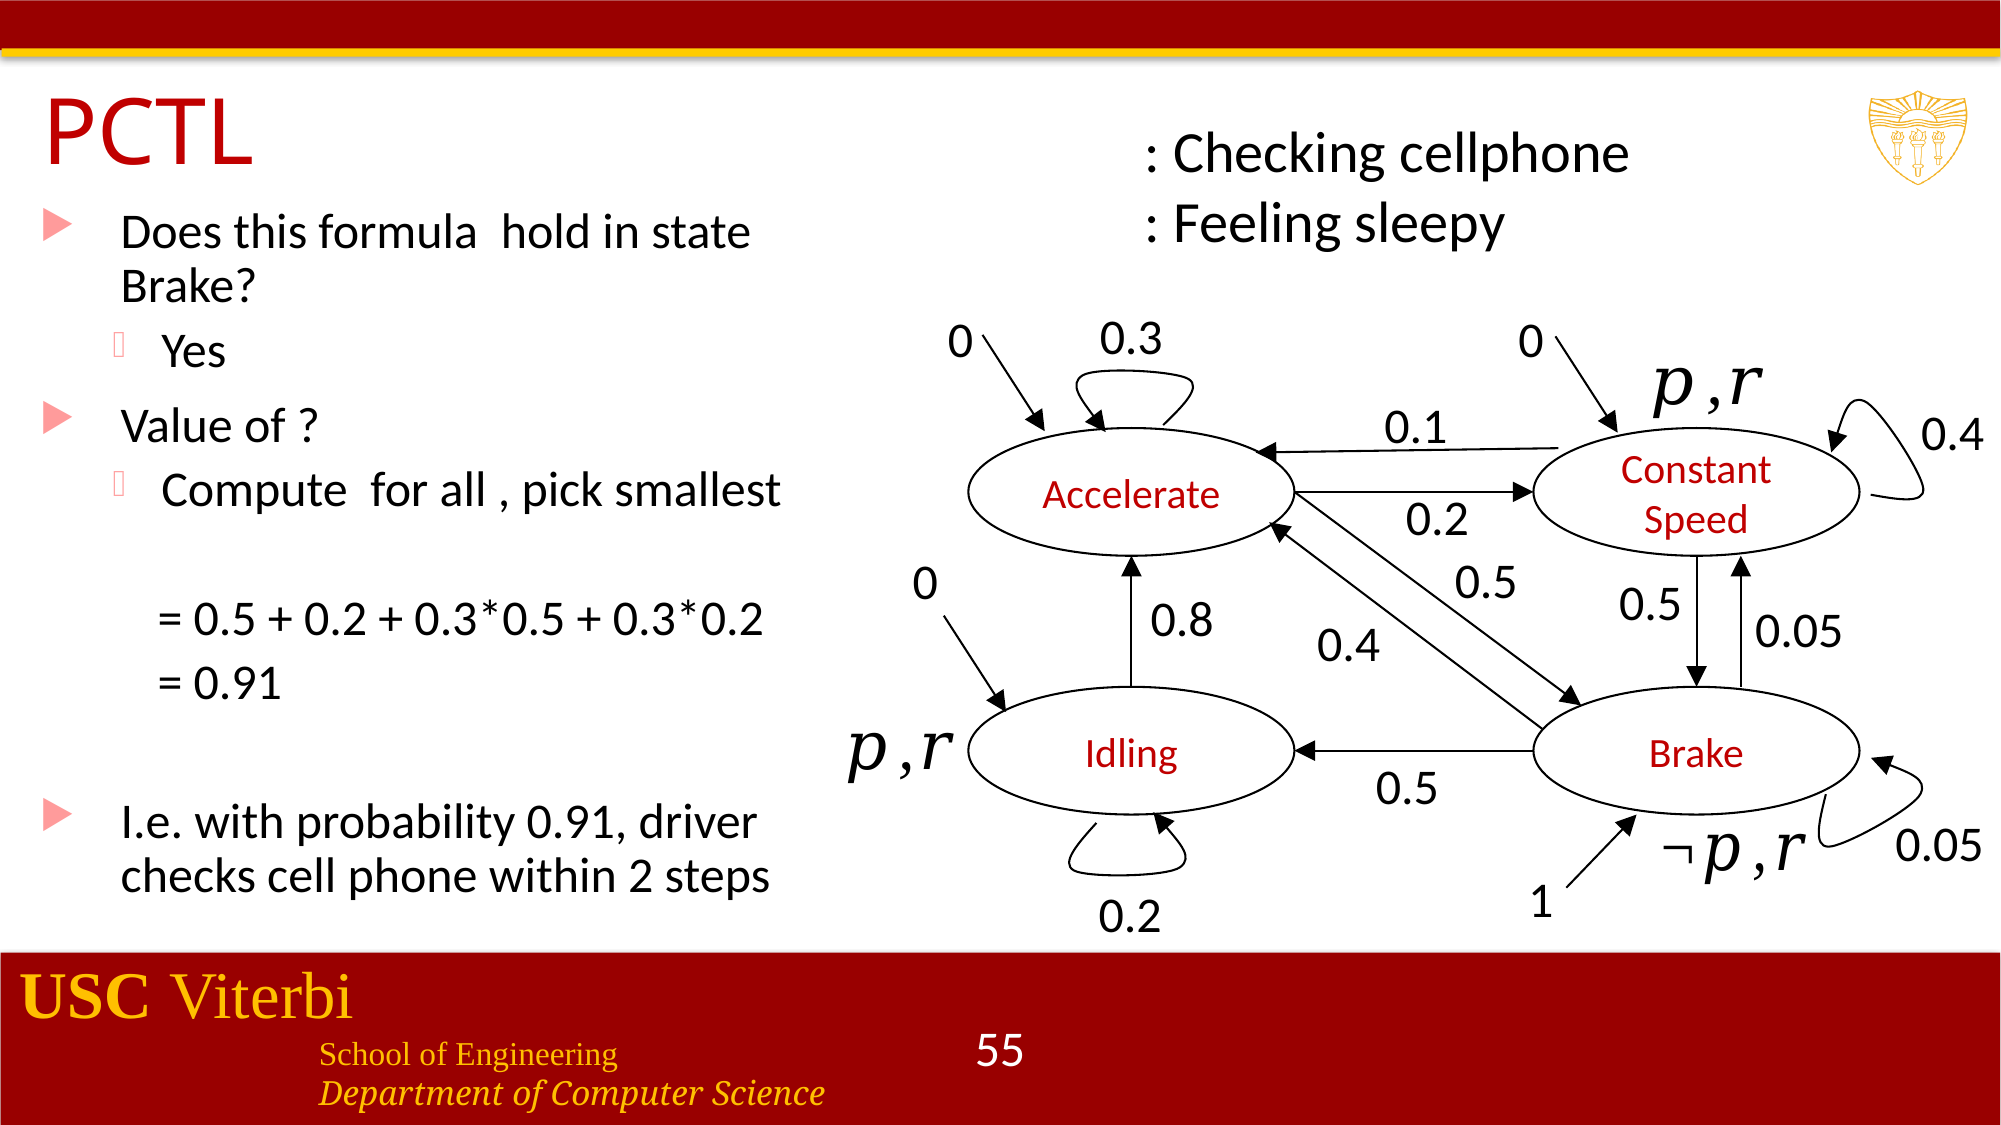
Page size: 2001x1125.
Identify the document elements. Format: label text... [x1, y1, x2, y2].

slide_number 55 [774, 1016, 1225, 1077]
title PCTL [27, 70, 1819, 199]
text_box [845, 296, 2000, 951]
picture [1836, 76, 2000, 199]
